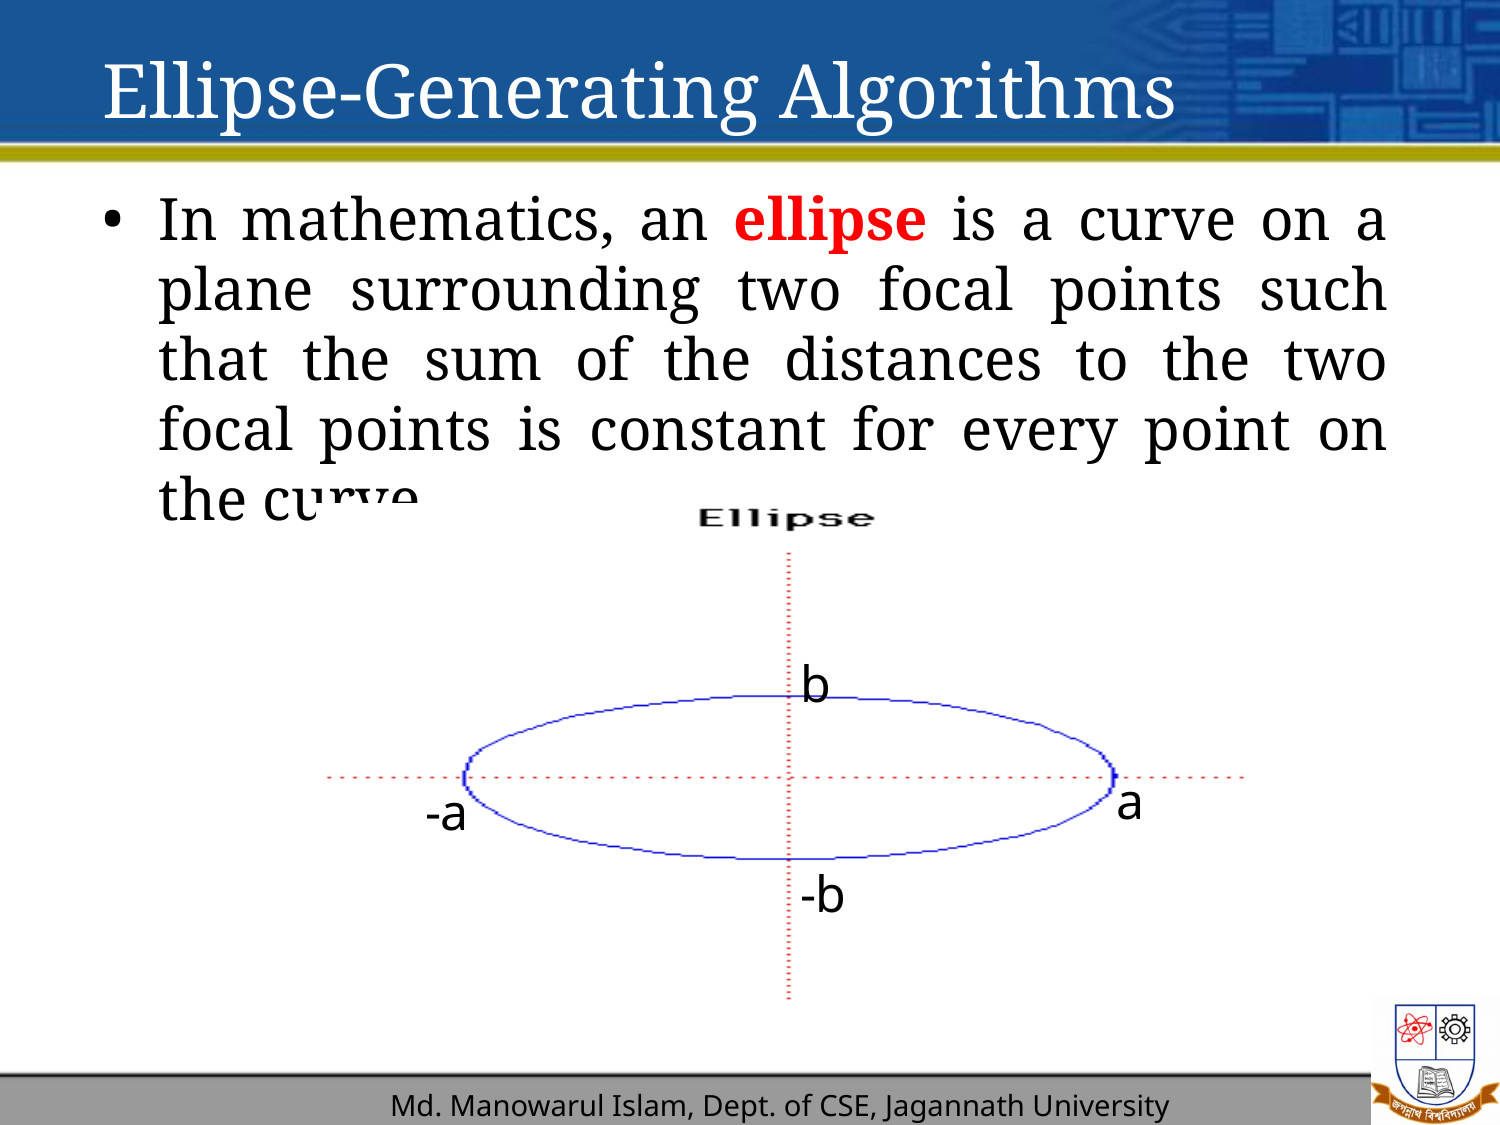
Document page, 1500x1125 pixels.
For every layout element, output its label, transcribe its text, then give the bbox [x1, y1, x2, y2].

picture [0, 0, 1500, 1125]
list In mathematics, an ellipse is a curve on a plane surrounding two focal points such that the sum of the distances to the two focal points is constant for every point on the curve. [87, 174, 1404, 469]
title Ellipse-Generating Algorithms [87, 26, 1403, 150]
